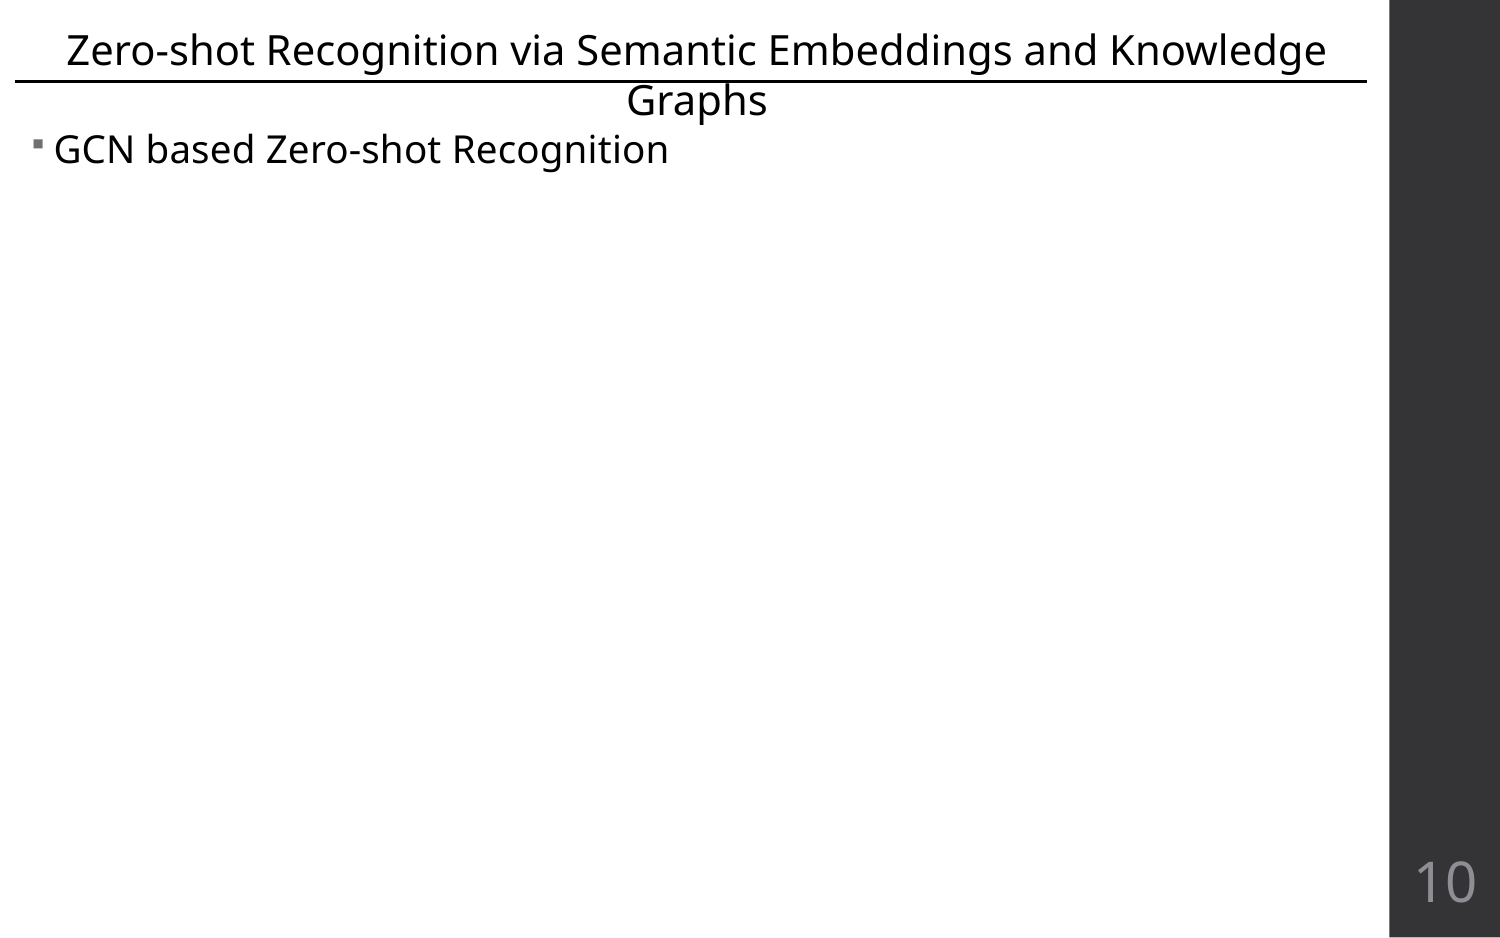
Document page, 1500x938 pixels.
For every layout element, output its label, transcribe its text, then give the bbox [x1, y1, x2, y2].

slide_number 10 [1389, 843, 1500, 925]
text_box Zero-shot Recognition via Semantic Embeddings and Knowledge Graphs [15, 16, 1379, 131]
list GCN based Zero-shot Recognition [15, 131, 1369, 922]
